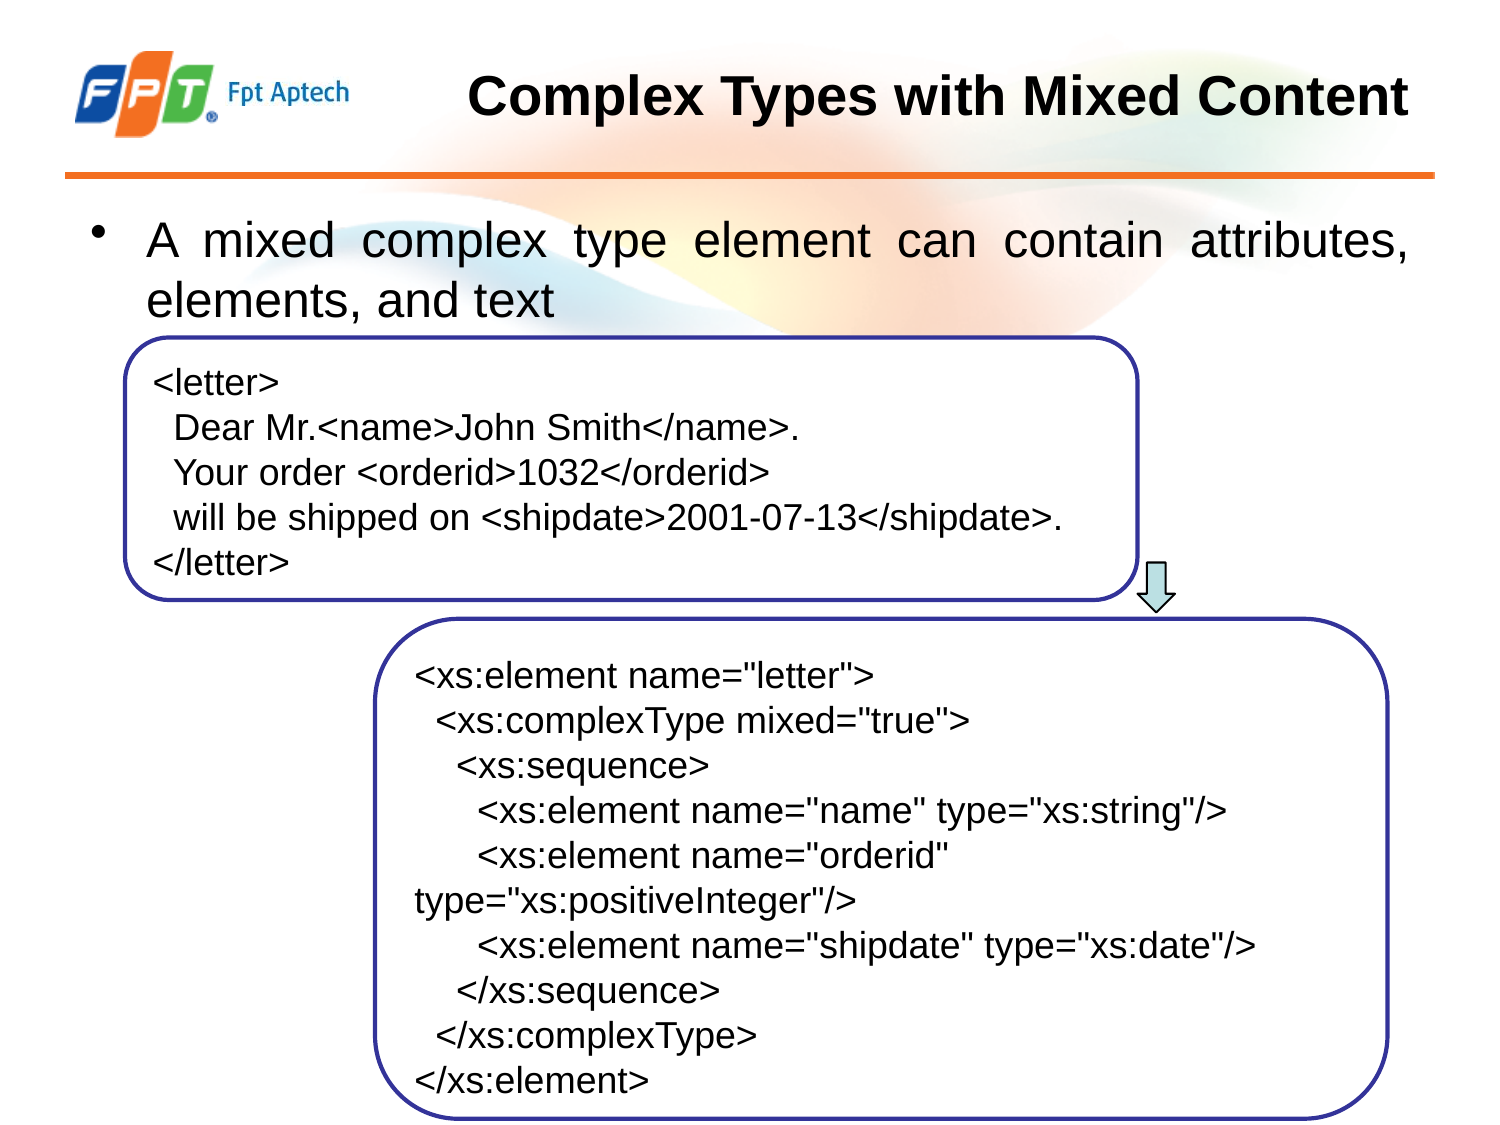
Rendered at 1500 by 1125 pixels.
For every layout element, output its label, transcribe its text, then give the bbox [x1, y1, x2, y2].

text_box [1137, 562, 1176, 613]
list A mixed complex type element can contain attributes, elements, and text [74, 199, 1426, 1006]
title Complex Types with Mixed Content [437, 24, 1426, 162]
text_box <letter> Dear Mr.<name>John Smith</name>. Your order <orderid>1032</orderid> will be shipped on <shipdate>2001-07-13</shipdate>. </letter> [122, 335, 1140, 603]
picture [65, 0, 1435, 199]
picture [75, 51, 218, 138]
text_box <xs:element name="letter"> <xs:complexType mixed="true"> <xs:sequence> <xs:element name="name" type="xs:string"/> <xs:element name="orderid" type="xs:positiveInteger"/> <xs:element name="shipdate" type="xs:date"/> </xs:sequence> </xs:complexType> </xs:element> [372, 616, 1390, 1121]
